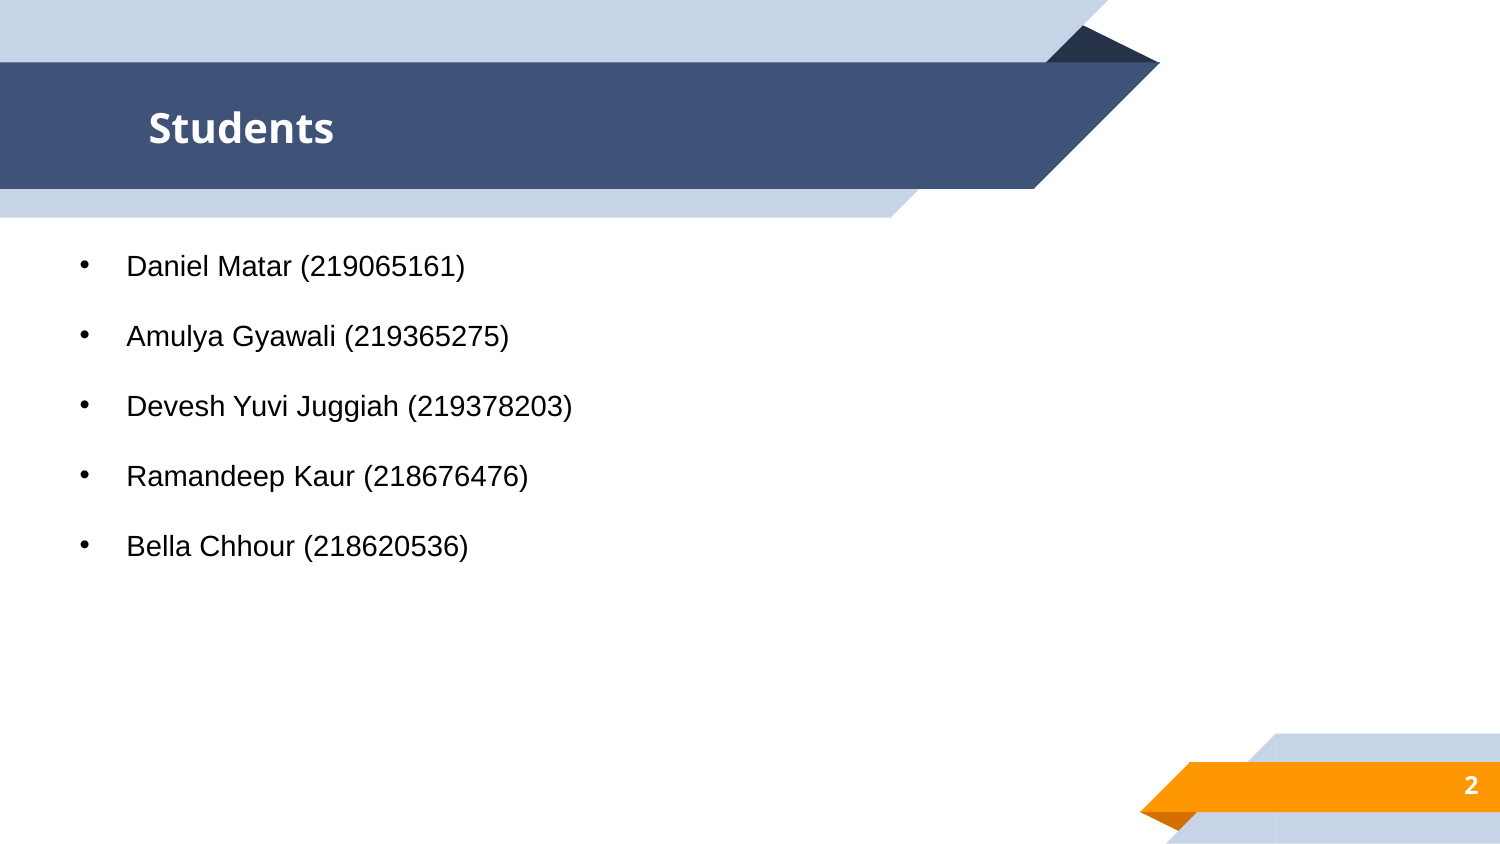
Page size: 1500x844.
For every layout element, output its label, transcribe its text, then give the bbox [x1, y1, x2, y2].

slide_number 2 [1249, 760, 1494, 813]
title Students [133, 64, 997, 190]
text_box Daniel Matar (219065161) Amulya Gyawali (219365275) Devesh Yuvi Juggiah (219378203) Ramandeep Kaur (218676476) Bella Chhour (218620536) [64, 239, 1021, 570]
